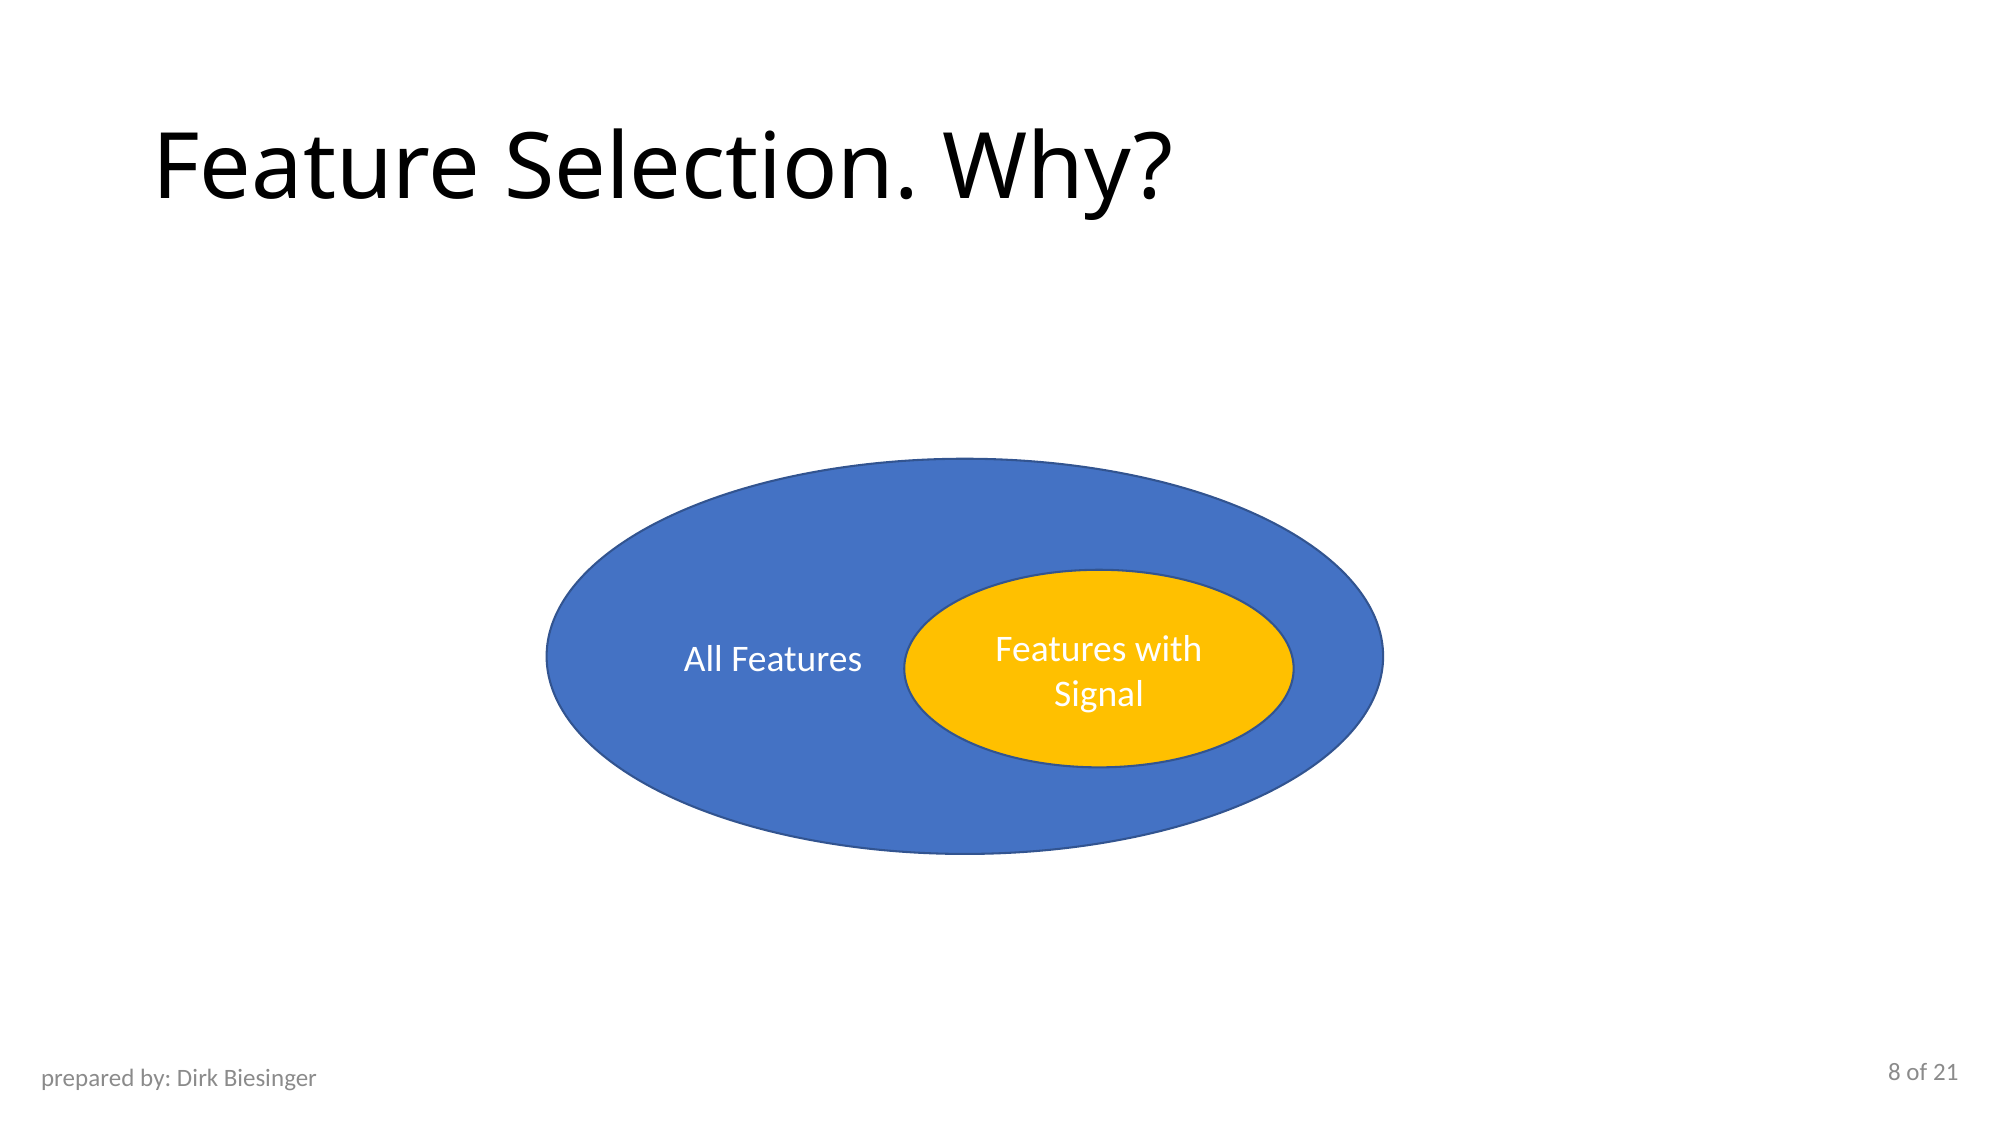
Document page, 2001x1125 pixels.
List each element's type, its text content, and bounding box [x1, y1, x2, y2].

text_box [546, 458, 1384, 854]
footer prepared by: Dirk Biesinger [26, 1046, 702, 1107]
slide_number 8 of 21 [1523, 1040, 1974, 1101]
title Feature Selection. Why? [137, 59, 1863, 278]
